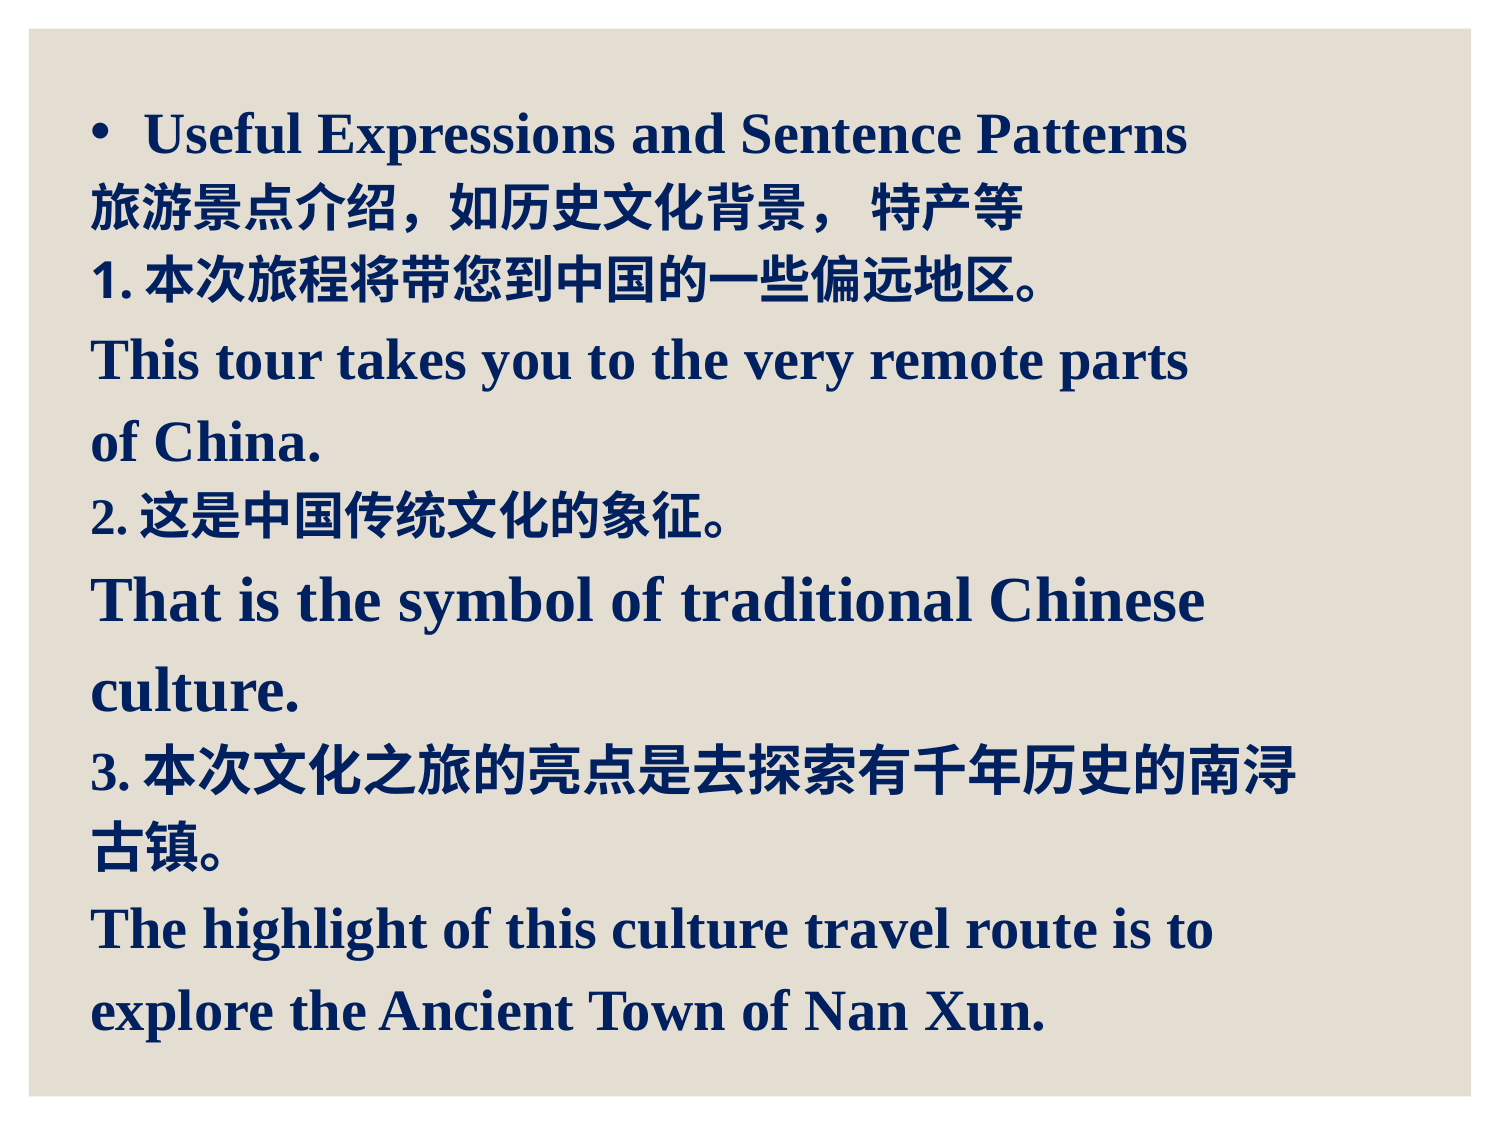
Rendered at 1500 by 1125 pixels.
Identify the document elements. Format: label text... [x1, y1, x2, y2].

list Useful Expressions and Sentence Patterns 旅游景点介绍，如历史文化背景， 特产等 1.本次旅程将带您到中国的一些偏远地区。 This tour takes you to the very remote parts of China. 2.这是中国传统文化的象征。 That is the symbol of traditional Chinese culture. 3.本次文化之旅的亮点是去探索有千年历史的南浔 古镇。 The highlight of this culture travel route is to explore the Ancient Town of Nan Xun. [75, 87, 1425, 1050]
